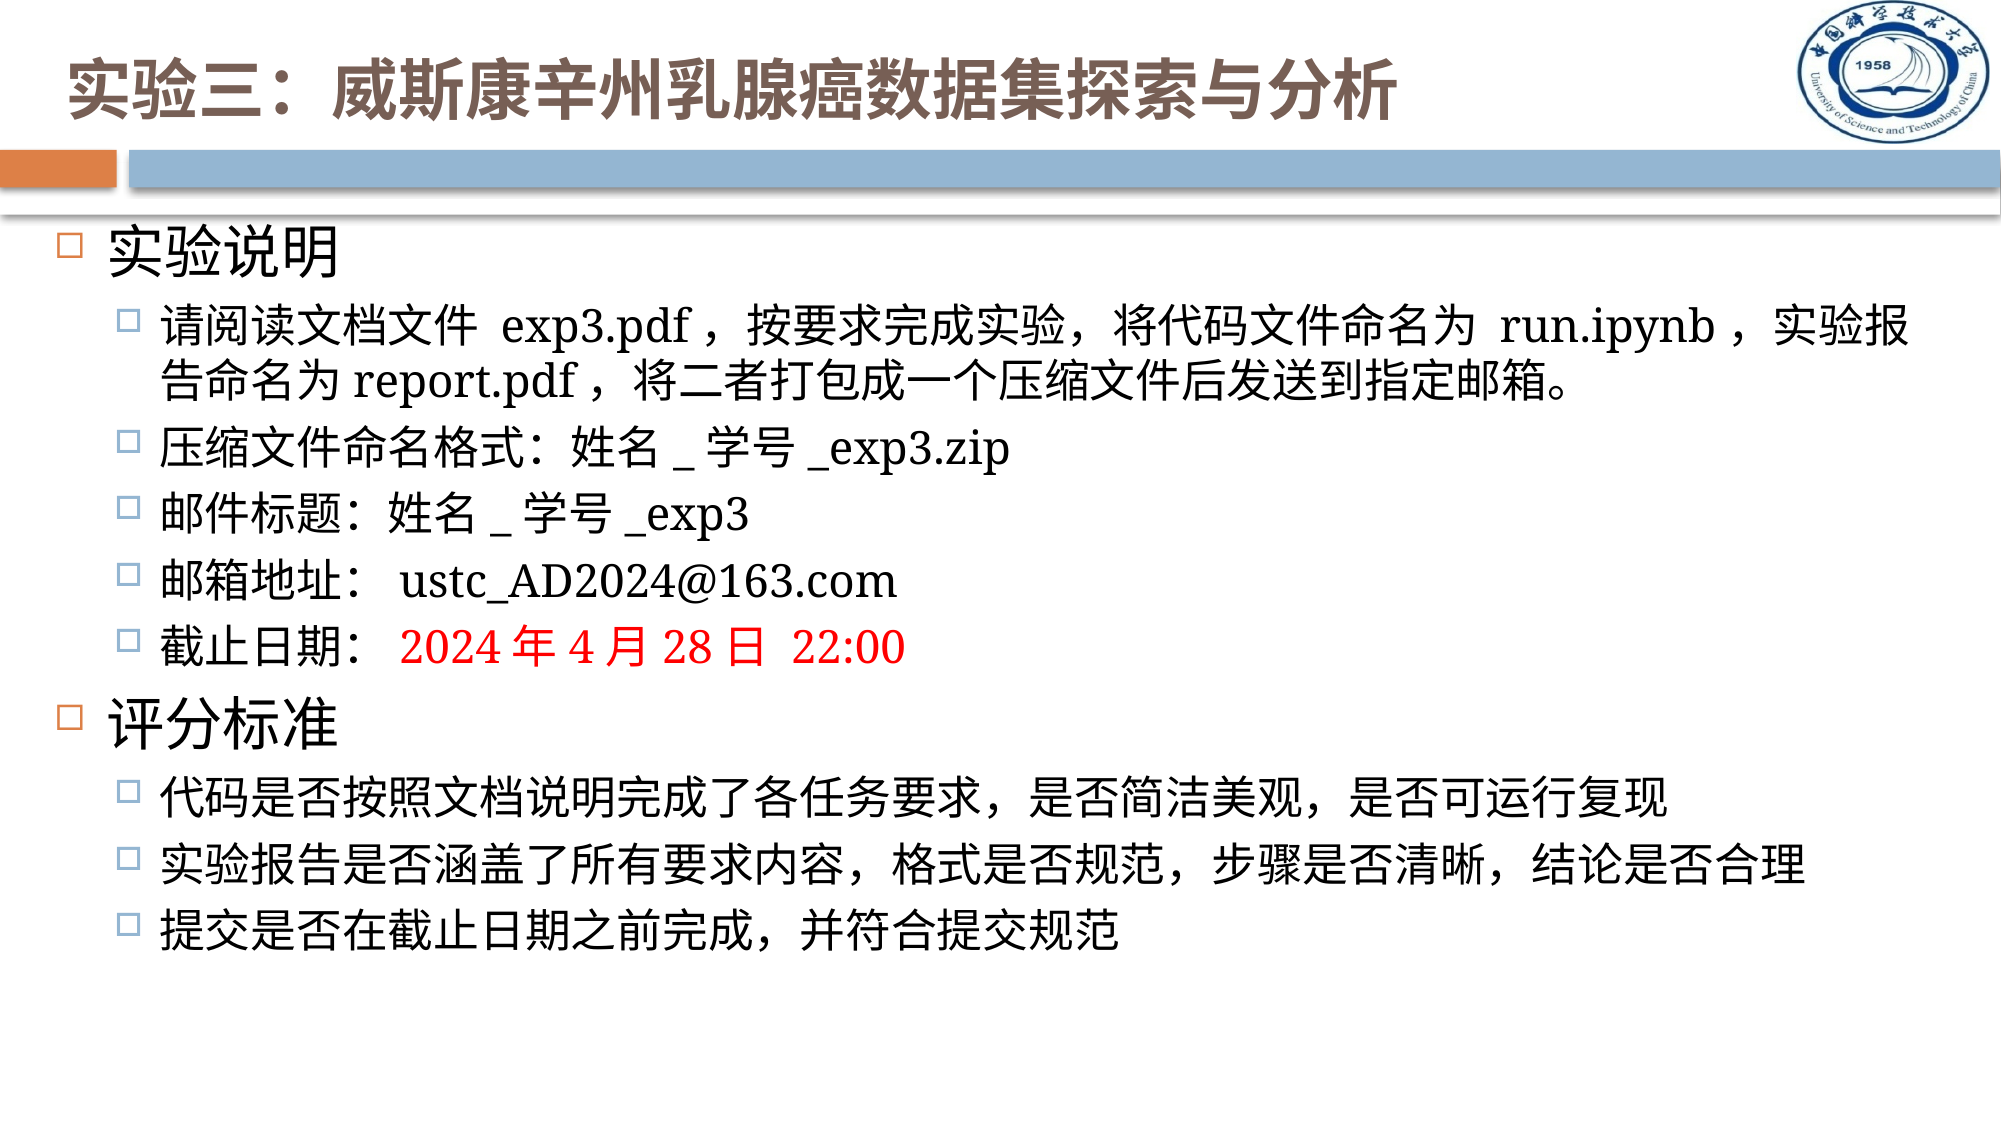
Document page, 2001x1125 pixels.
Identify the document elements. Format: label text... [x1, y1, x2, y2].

title 实验三：威斯康辛州乳腺癌数据集探索与分析 [50, 37, 1434, 138]
list 实验说明 请阅读文档文件 exp3.pdf，按要求完成实验，将代码文件命名为 run.ipynb，实验报告命名为report.pdf，将二者打包成一个压缩文件后发送到指定邮箱。 压缩文件命名格式：姓名_学号_exp3.zip 邮件标题：姓名_学号_exp3 邮箱地址：ustc_AD2024@163.com 截止日期：2024年4月28日 22:00 评分标准 代码是否按照文档说明完成了各任务要求，是否简洁美观，是否可运行复现 实验报告是否涵盖了所有要求内容，格式是否规范，步骤是否清晰，结论是否合理 提交是否在截止日期之前完成，并符合提交规范 [39, 208, 1930, 1024]
picture [1796, 0, 1990, 144]
